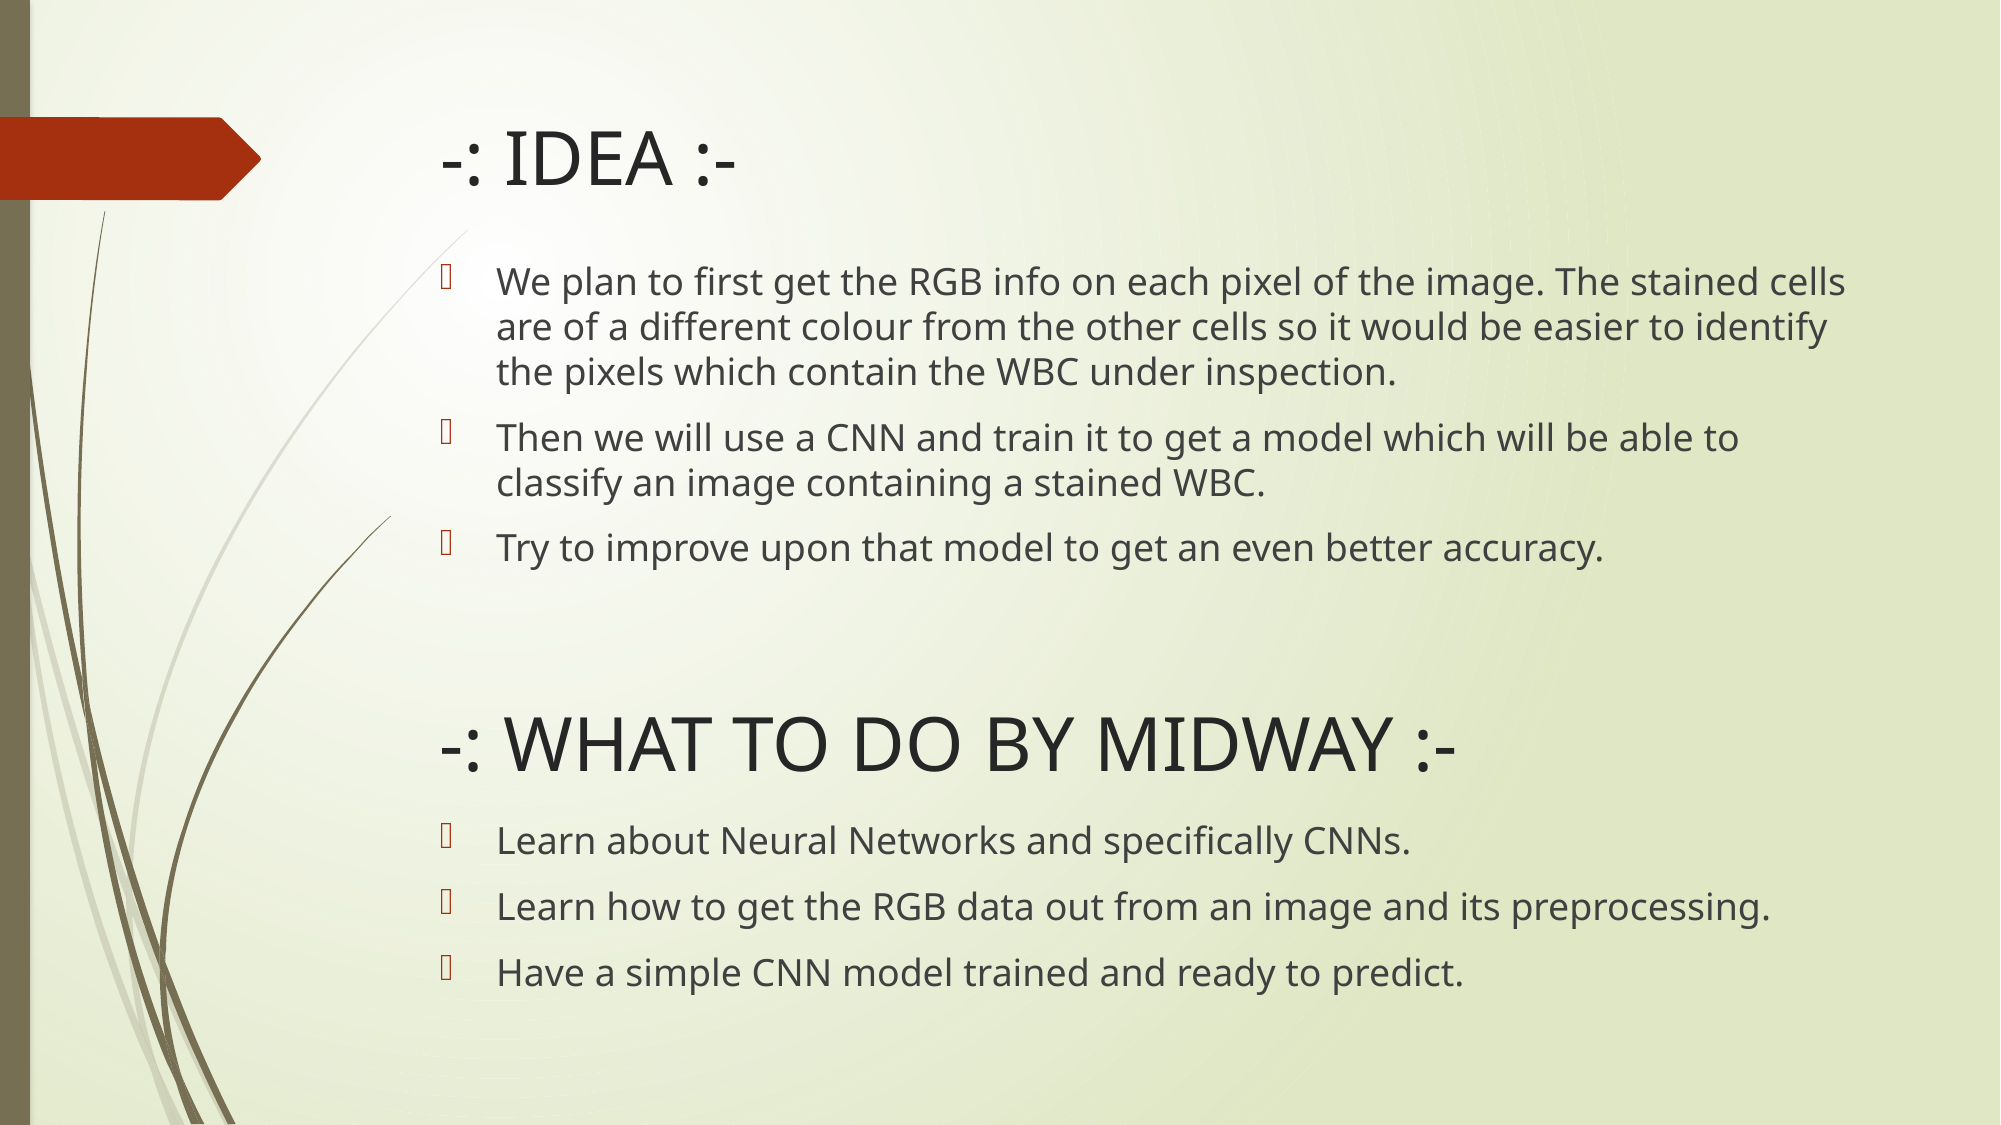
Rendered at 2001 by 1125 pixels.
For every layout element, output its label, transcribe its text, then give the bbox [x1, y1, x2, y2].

title -: IDEA :- [425, 102, 1888, 250]
text_box [424, 731, 1887, 809]
text_box Learn about Neural Networks and specifically CNNs. Learn how to get the RGB data out from an image and its preprocessing. Have a simple CNN model trained and ready to predict. [424, 809, 1888, 1125]
text_box -: WHAT TO DO BY MIDWAY :- [424, 688, 1887, 731]
list We plan to first get the RGB info on each pixel of the image. The stained cells are of a different colour from the other cells so it would be easier to identify the pixels which contain the WBC under inspection. Then we will use a CNN and train it to get a model which will be able to classify an image containing a stained WBC. Try to improve upon that model to get an even better accuracy. [424, 250, 1888, 809]
